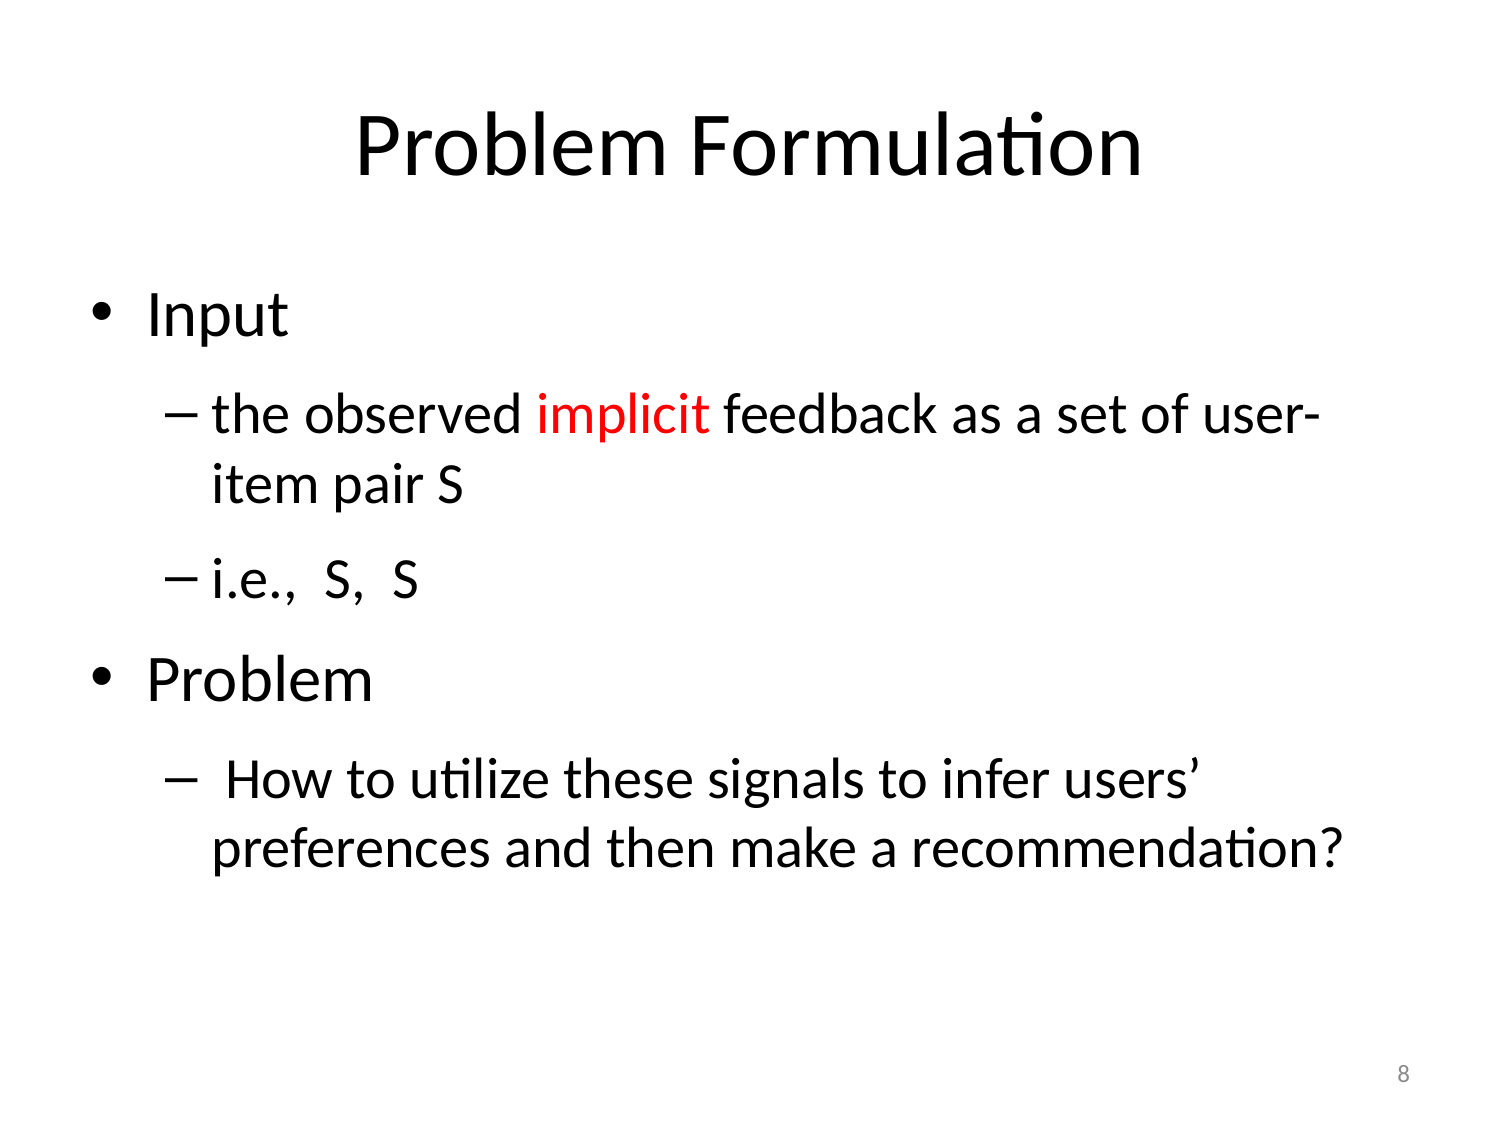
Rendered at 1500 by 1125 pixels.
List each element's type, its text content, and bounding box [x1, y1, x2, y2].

slide_number 8 [1074, 1042, 1425, 1103]
title Problem Formulation [75, 45, 1425, 233]
